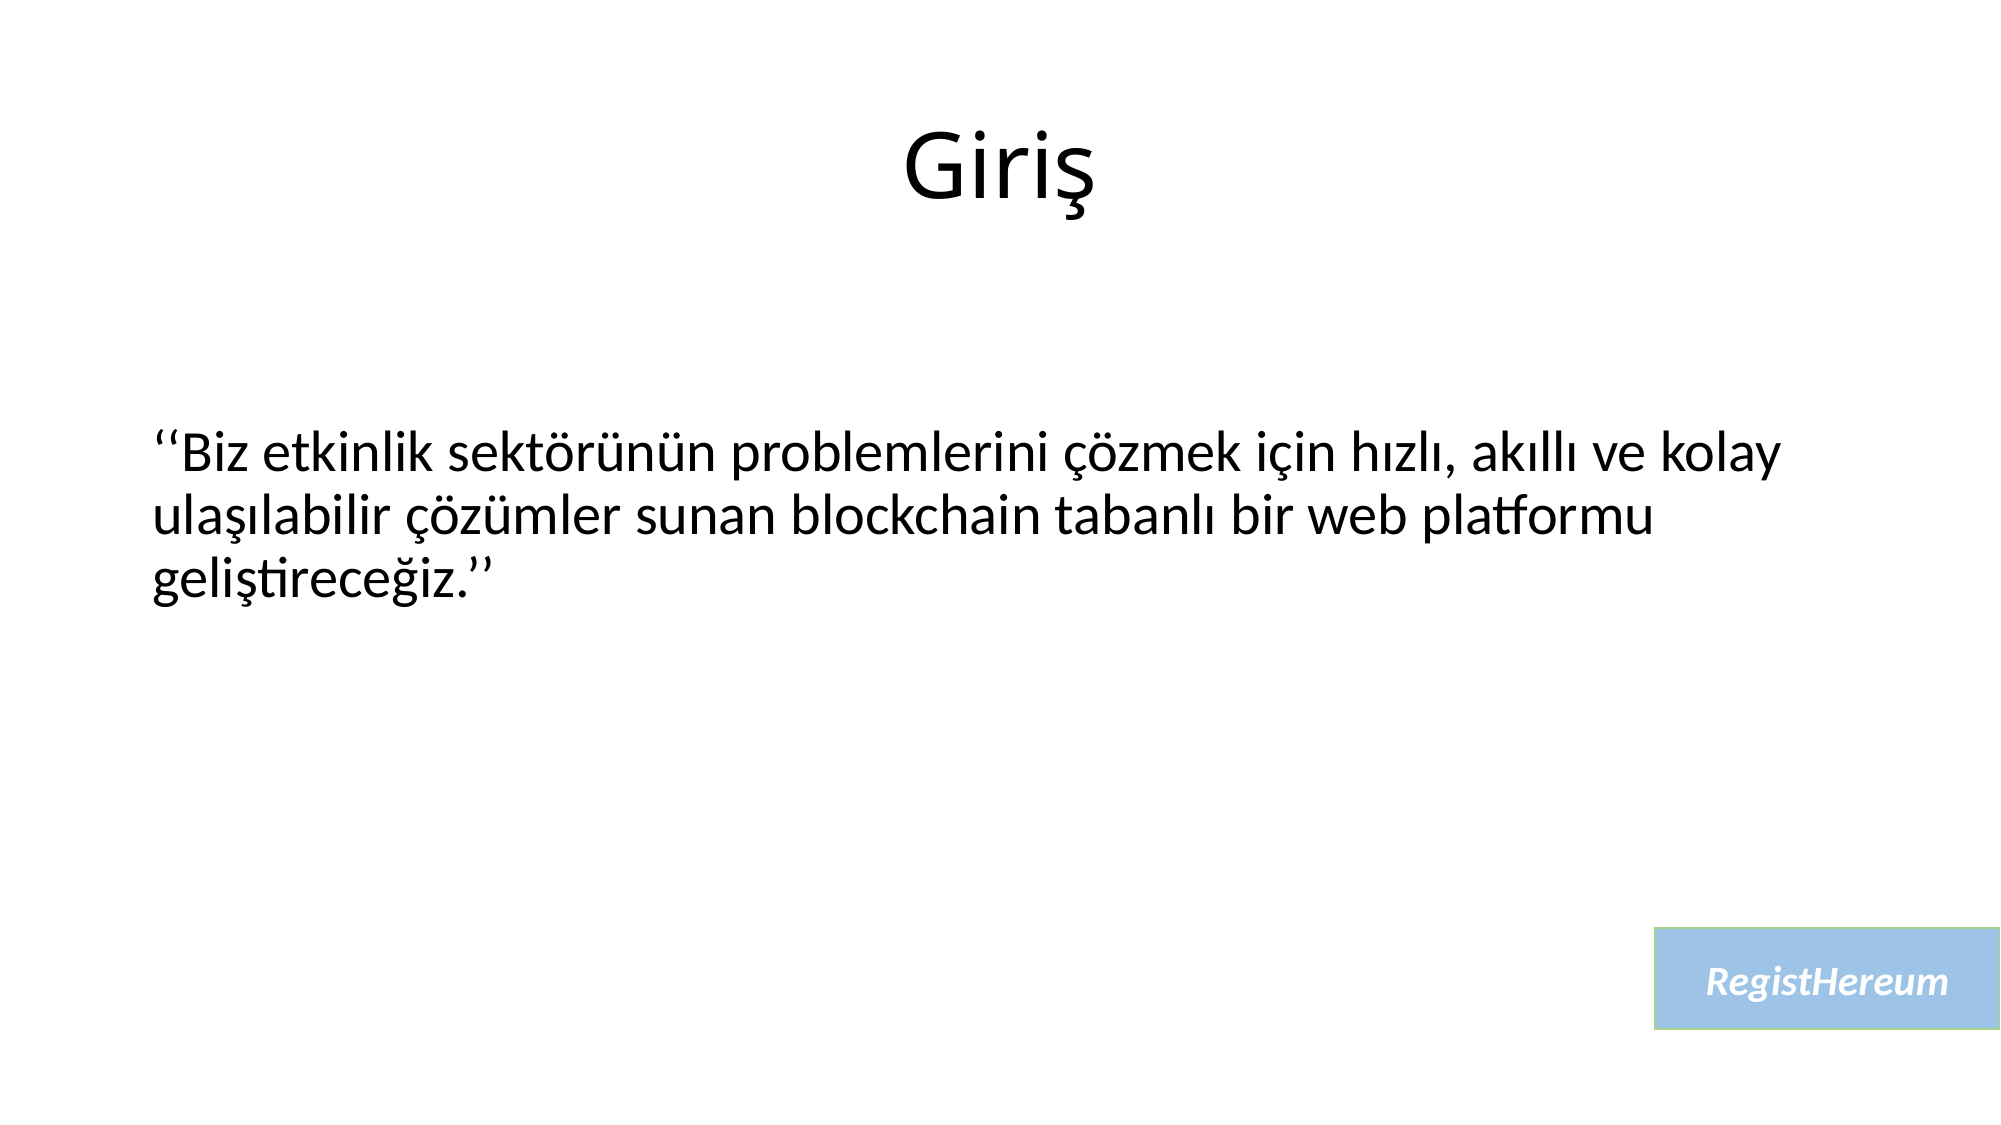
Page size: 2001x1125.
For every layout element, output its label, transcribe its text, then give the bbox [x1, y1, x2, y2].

text_box RegistHereum [1654, 927, 2000, 1030]
list ‘‘Biz etkinlik sektörünün problemlerini çözmek için hızlı, akıllı ve kolay ulaşılabilir çözümler sunan blockchain tabanlı bir web platformu geliştireceğiz.’’ [137, 413, 1863, 677]
title Giriş [137, 59, 1863, 278]
